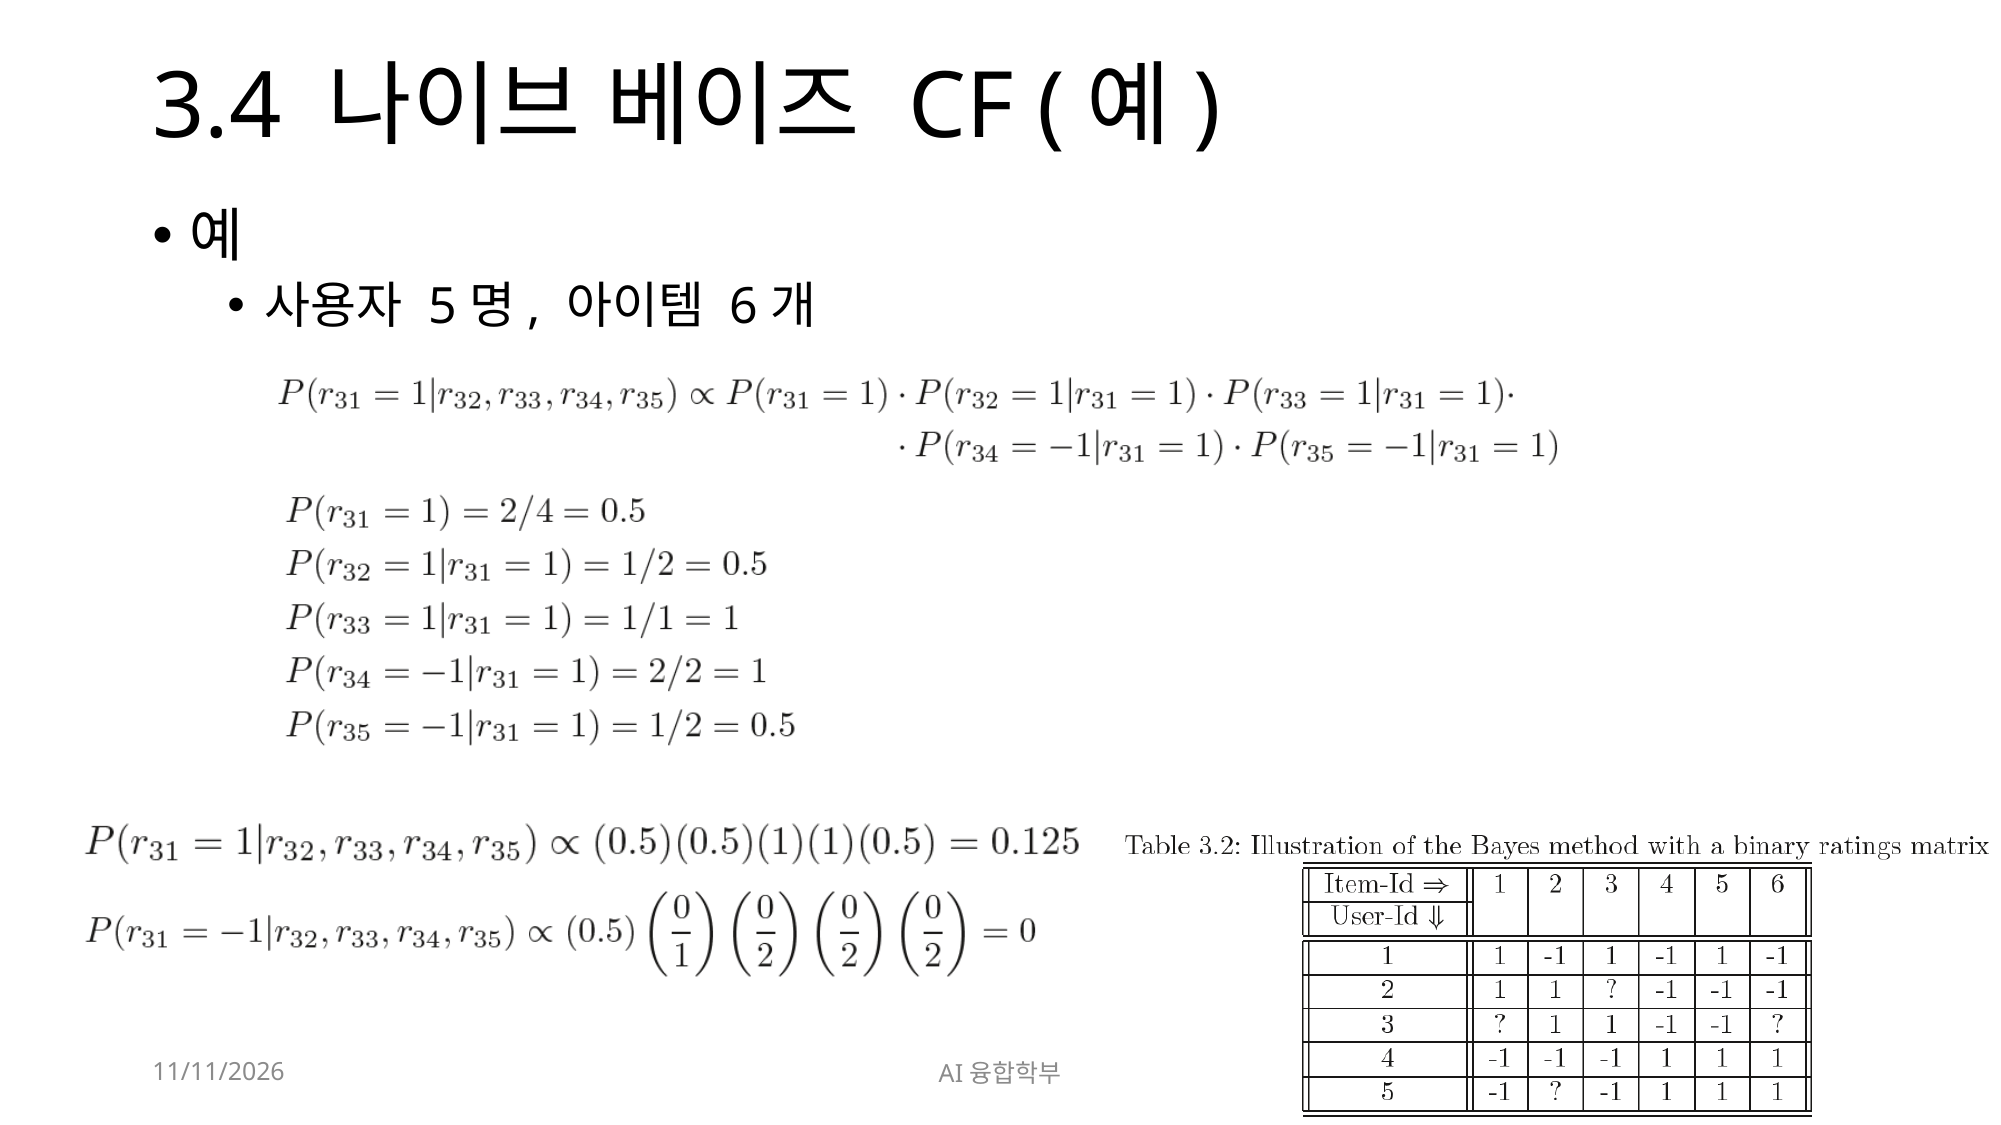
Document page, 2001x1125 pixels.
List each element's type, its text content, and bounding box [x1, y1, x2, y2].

picture [1120, 821, 2000, 1125]
title 3.4 나이브 베이즈 CF (예) [137, 31, 1863, 186]
list 예 사용자 5명, 아이템 6개 [137, 199, 1863, 1014]
footer AI융합학부 [662, 1042, 1120, 1103]
picture [278, 487, 807, 751]
slide_number 2023. 3. 20. [137, 1042, 588, 1103]
picture [278, 353, 1567, 474]
picture [80, 802, 1095, 991]
